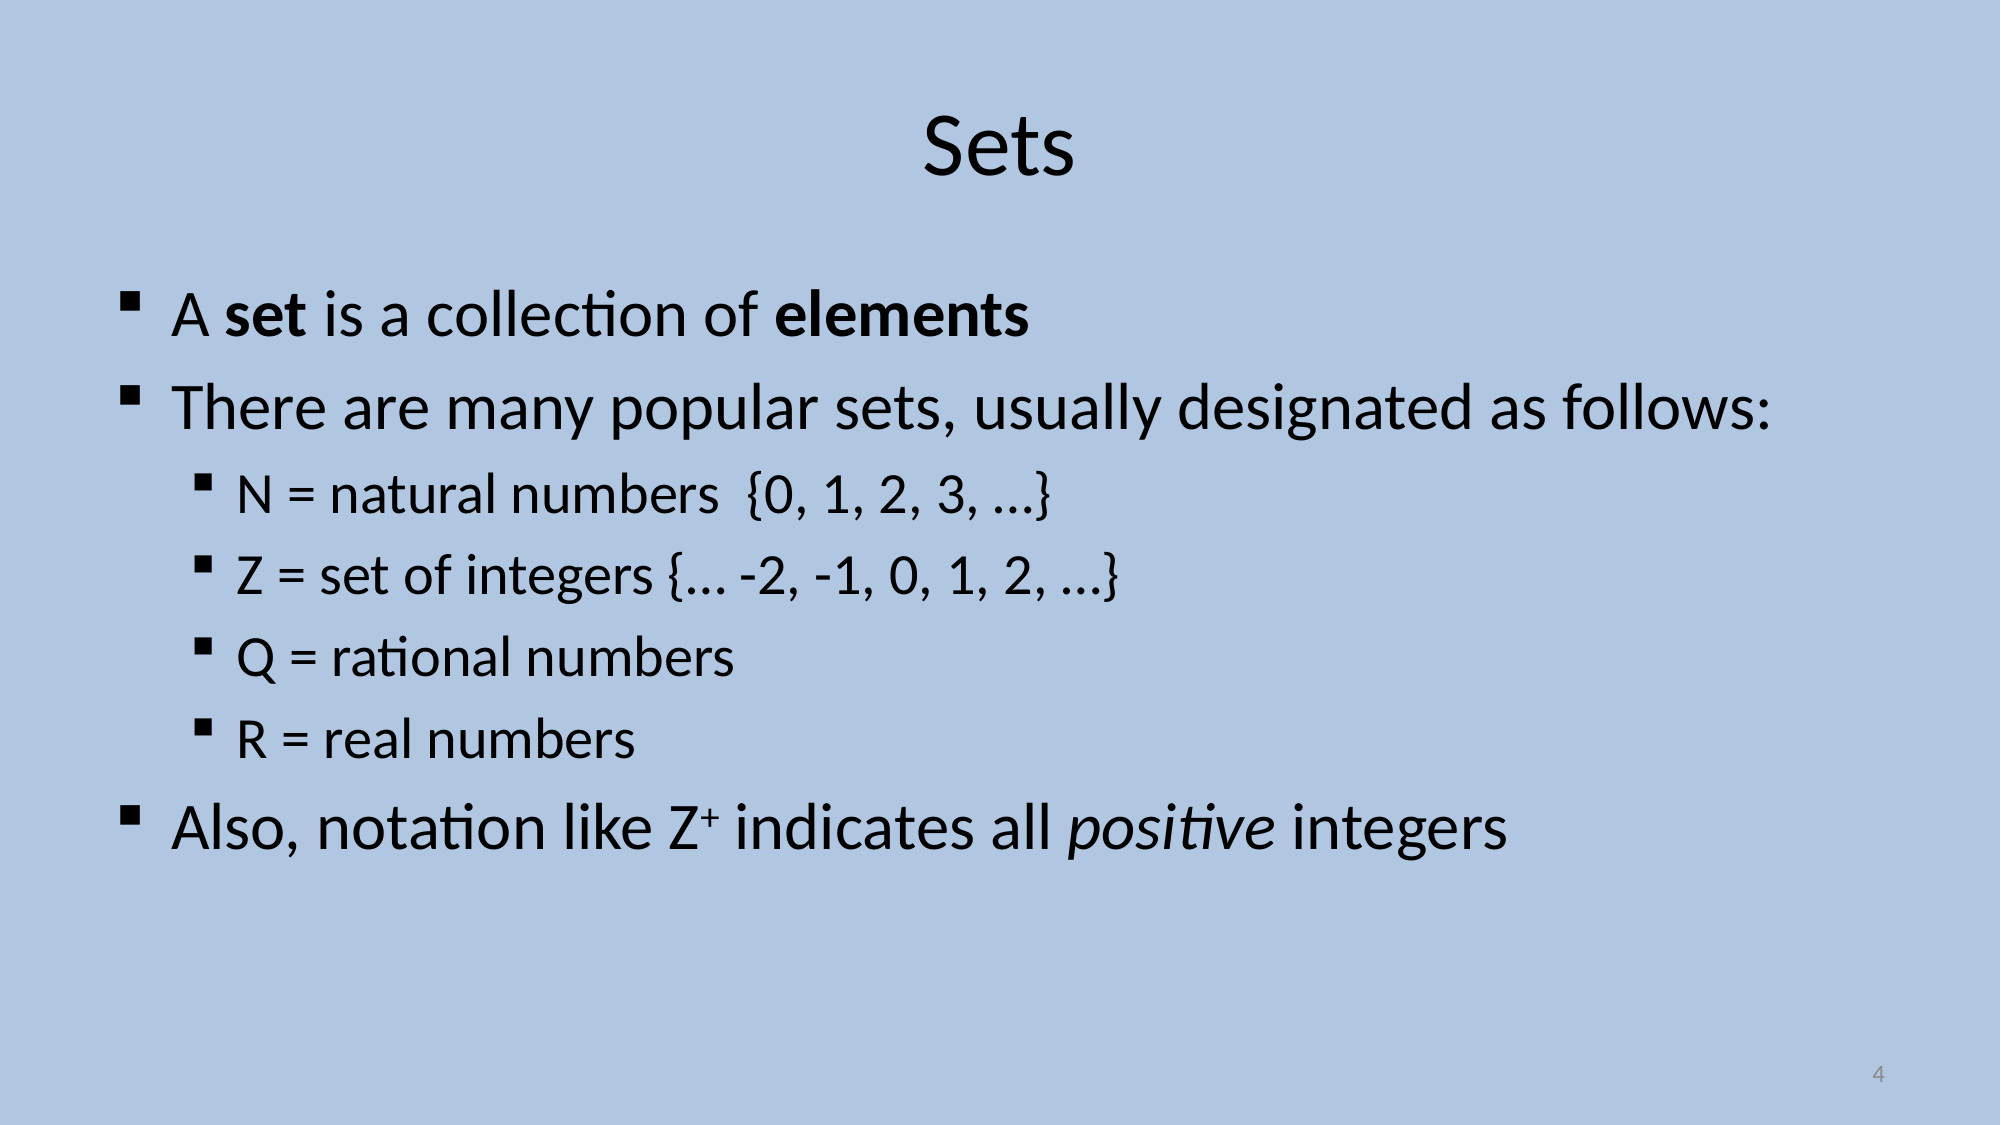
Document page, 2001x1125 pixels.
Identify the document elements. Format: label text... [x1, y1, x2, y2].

list A set is a collection of elements There are many popular sets, usually designated as follows: N = natural numbers {0, 1, 2, 3, …} Z = set of integers {… -2, -1, 0, 1, 2, …} Q = rational numbers R = real numbers Also, notation like Z+ indicates all positive integers [99, 262, 1900, 1005]
slide_number 4 [1433, 1042, 1900, 1103]
title Sets [99, 45, 1900, 233]
